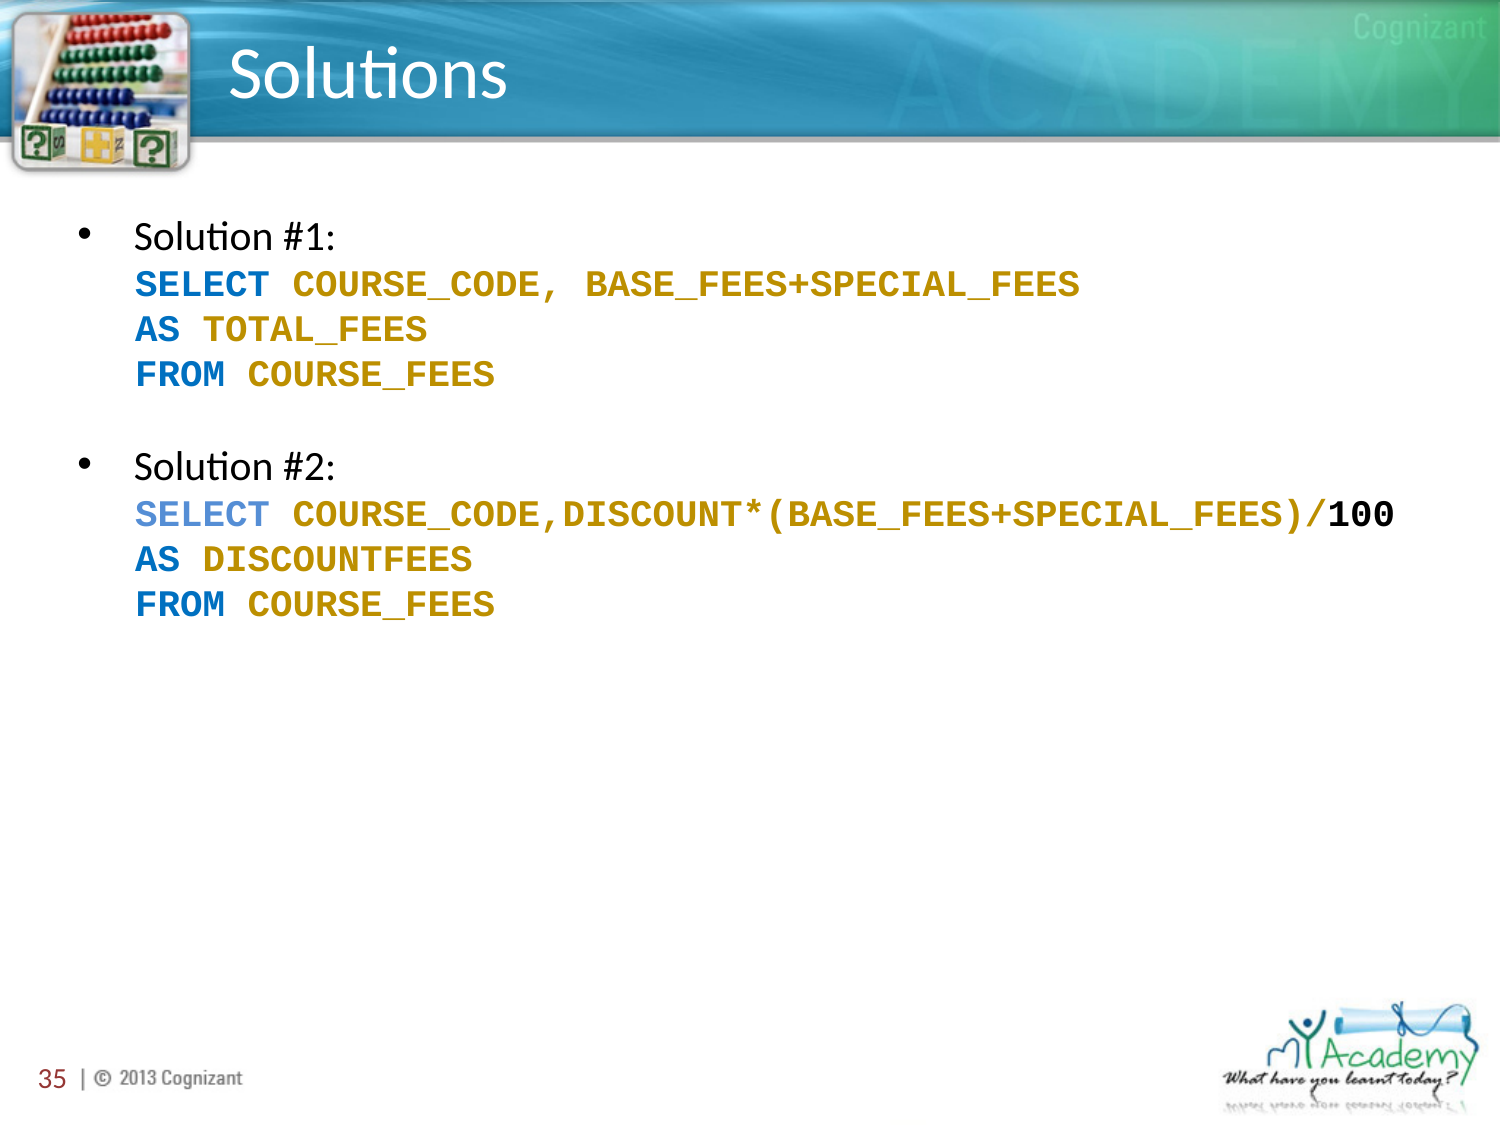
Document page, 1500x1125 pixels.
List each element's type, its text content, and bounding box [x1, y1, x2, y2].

list Solution #1: SELECT COURSE_CODE, BASE_FEES+SPECIAL_FEES AS TOTAL_FEES FROM COURSE_FEES Solution #2: SELECT COURSE_CODE,DISCOUNT*(BASE_FEES+SPECIAL_FEES)/100 AS DISCOUNTFEES FROM COURSE_FEES [62, 200, 1451, 1013]
slide_number 35 [22, 1052, 98, 1098]
title Solutions [213, 0, 1500, 138]
picture [0, 0, 1500, 1125]
